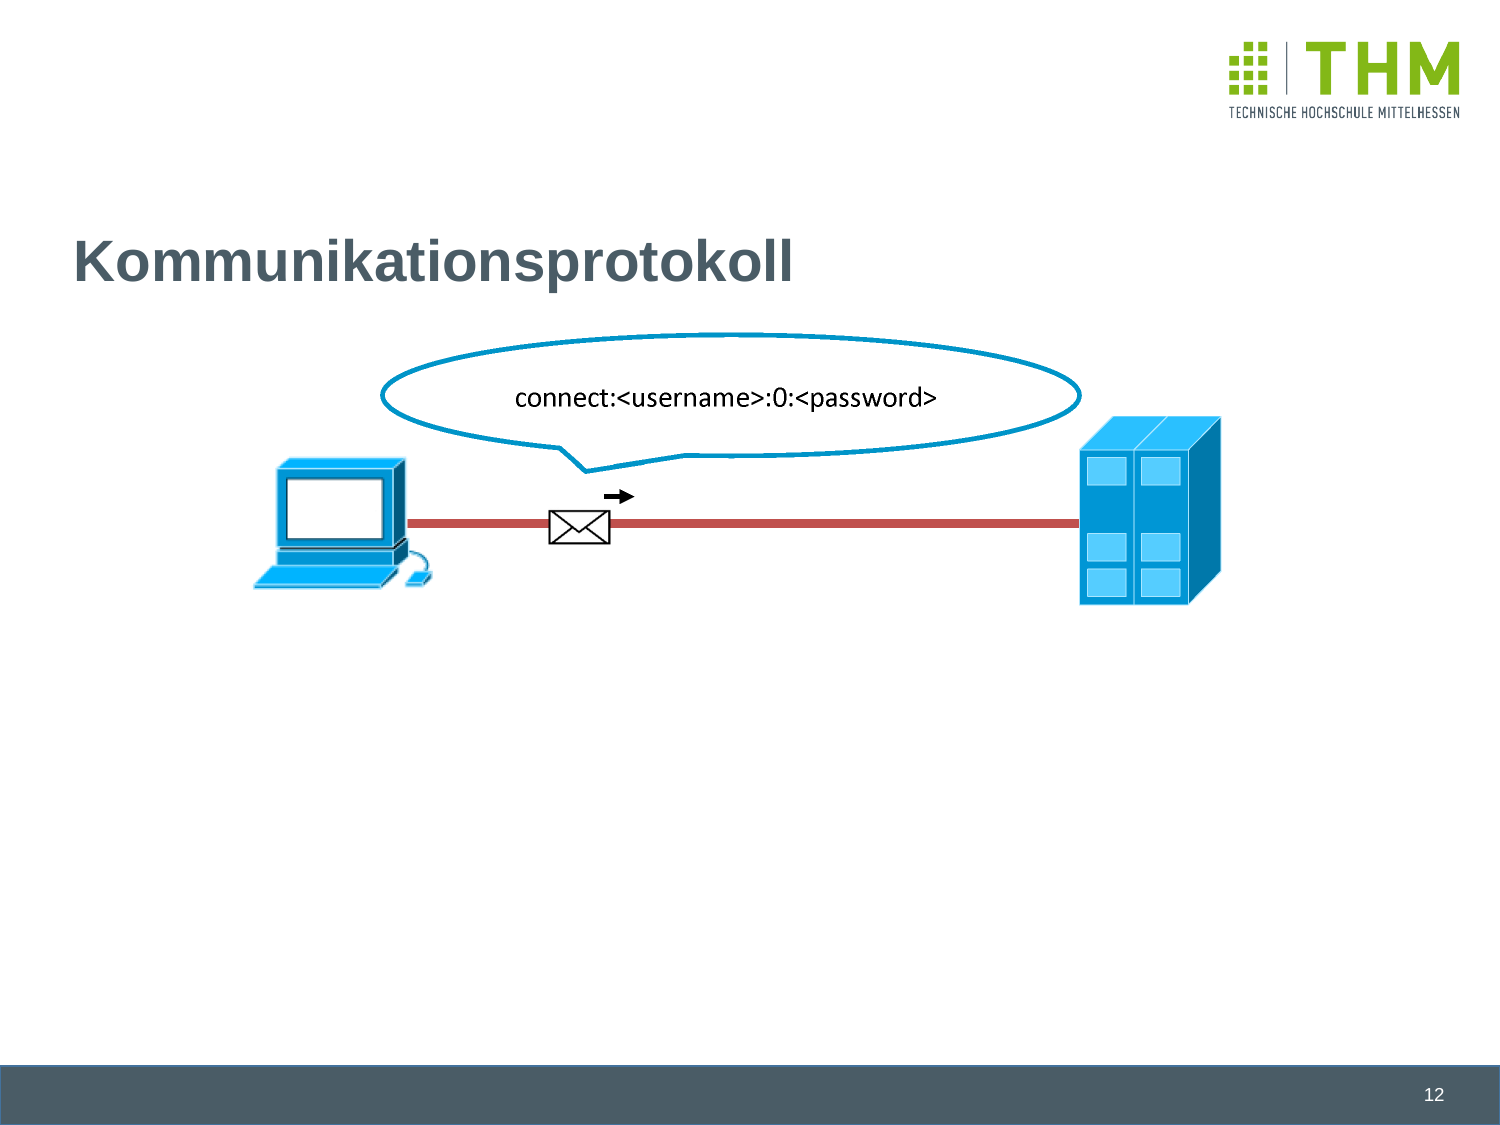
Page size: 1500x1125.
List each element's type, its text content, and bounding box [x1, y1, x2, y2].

picture [1225, 34, 1463, 123]
title Kommunikationsprotokoll [59, 216, 1412, 310]
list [247, 309, 1223, 620]
